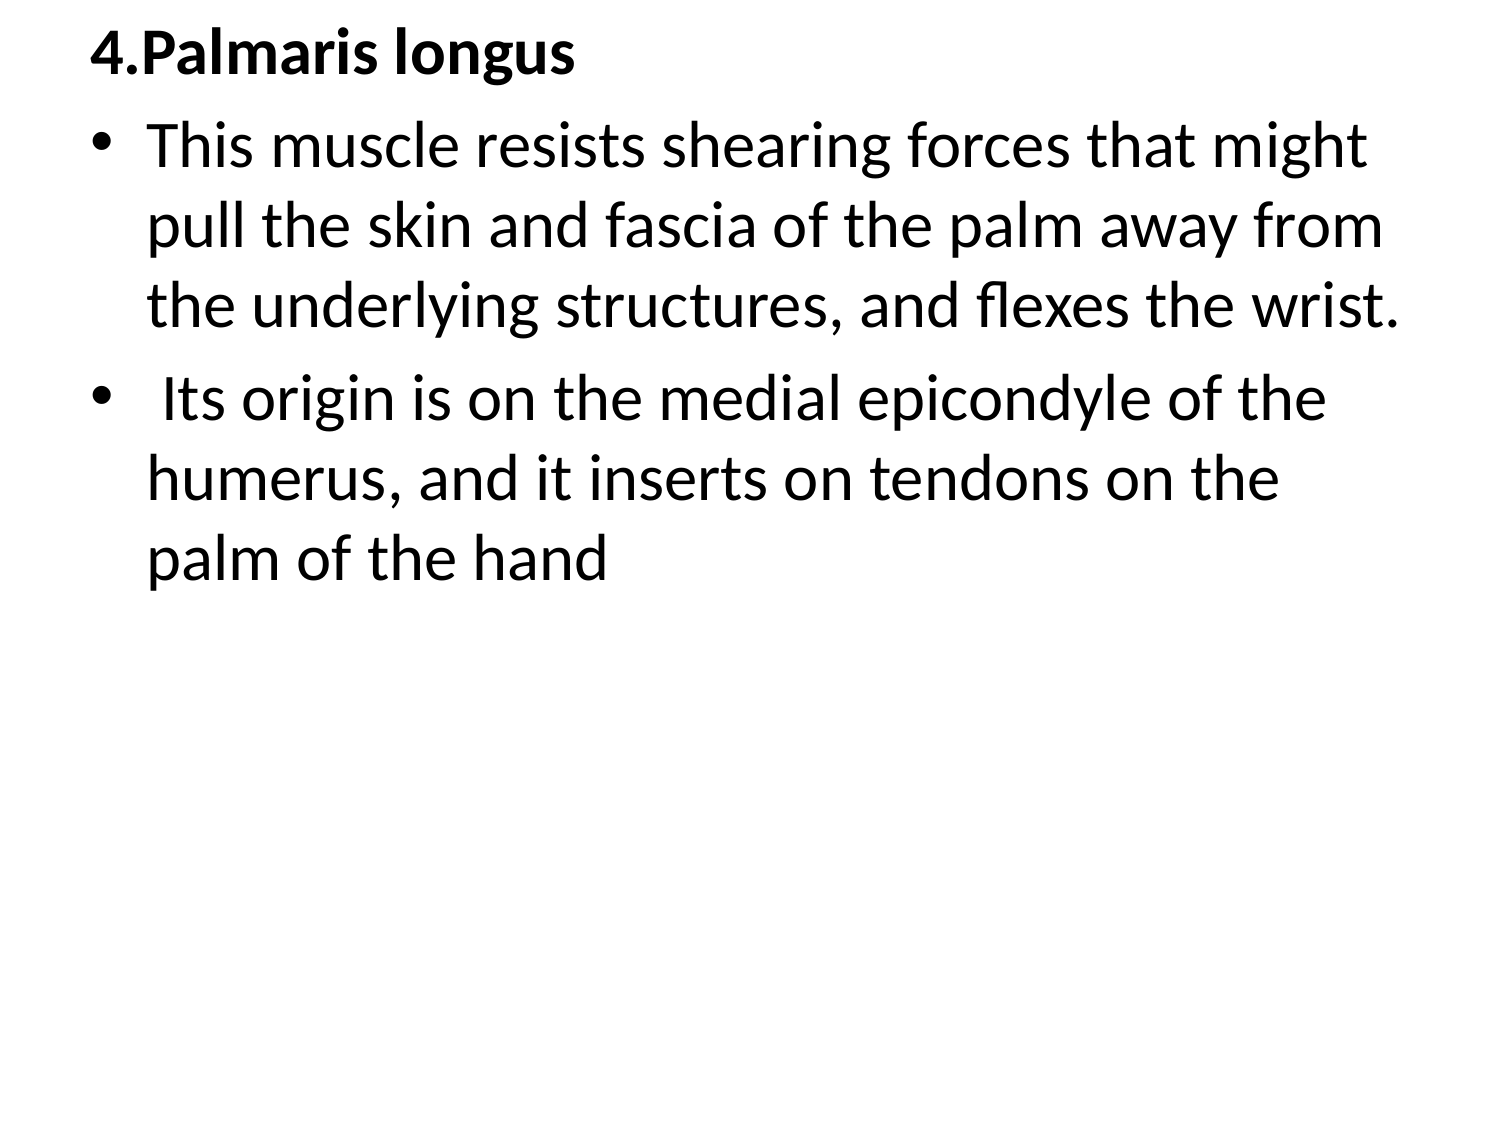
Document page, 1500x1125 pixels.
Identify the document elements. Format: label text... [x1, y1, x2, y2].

list 4.Palmaris longus This muscle resists shearing forces that might pull the skin and fascia of the palm away from the underlying structures, and flexes the wrist. Its origin is on the medial epicondyle of the humerus, and it inserts on tendons on the palm of the hand [75, 0, 1425, 1005]
